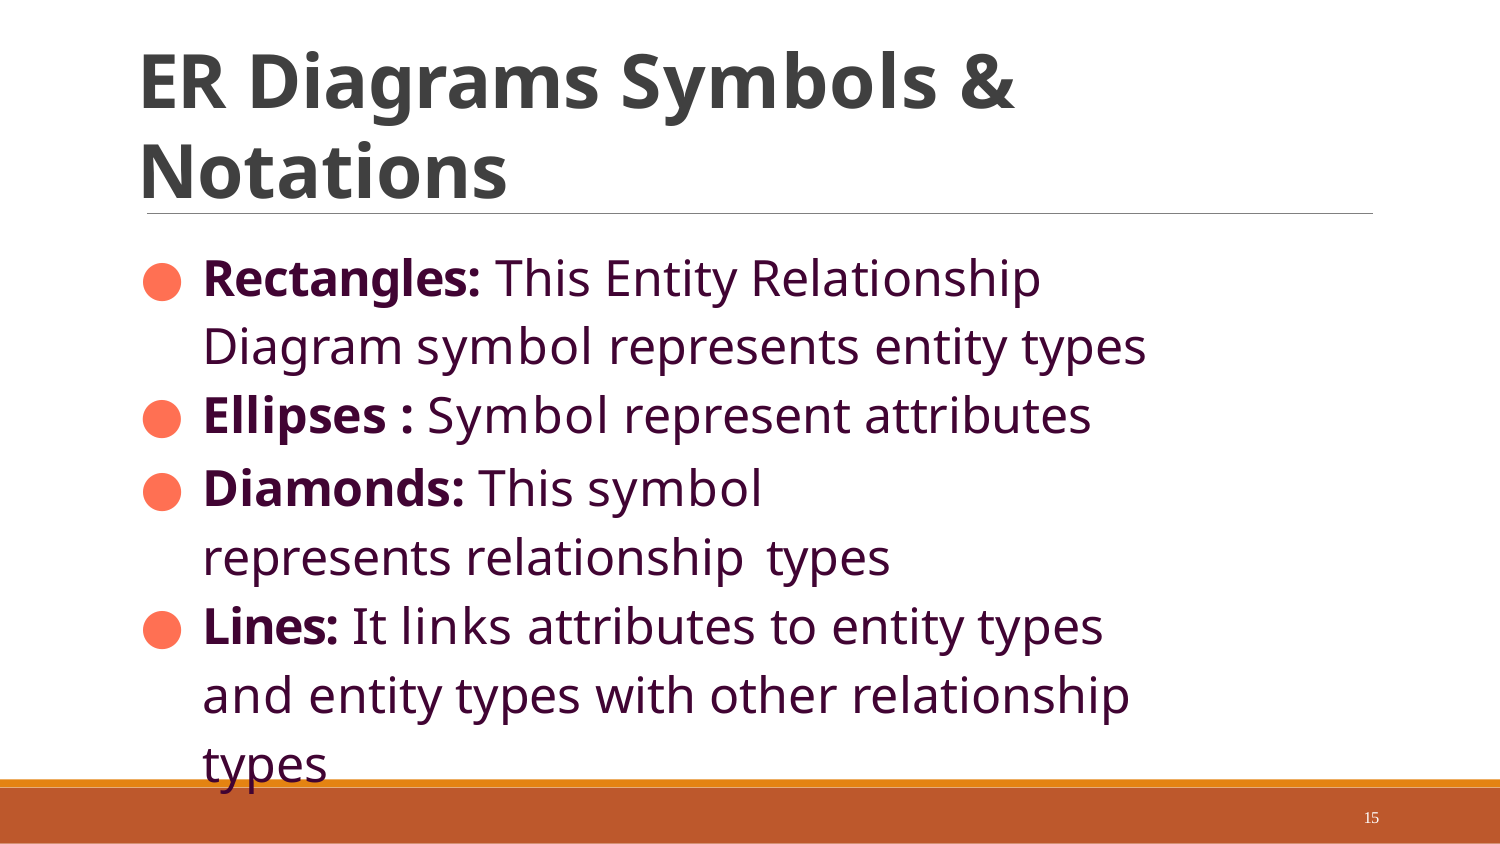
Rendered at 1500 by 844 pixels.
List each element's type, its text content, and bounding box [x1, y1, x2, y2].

title ER Diagrams Symbols & Notations [135, 0, 1373, 214]
slide_number 15 [1218, 572, 1380, 844]
text_box Rectangles: This Entity Relationship Diagram symbol represents entity types Ellipses : Symbol represent attributes Diamonds: This symbol represents relationship types Lines: It links attributes to entity types and entity types with other relationship types [138, 235, 1220, 792]
